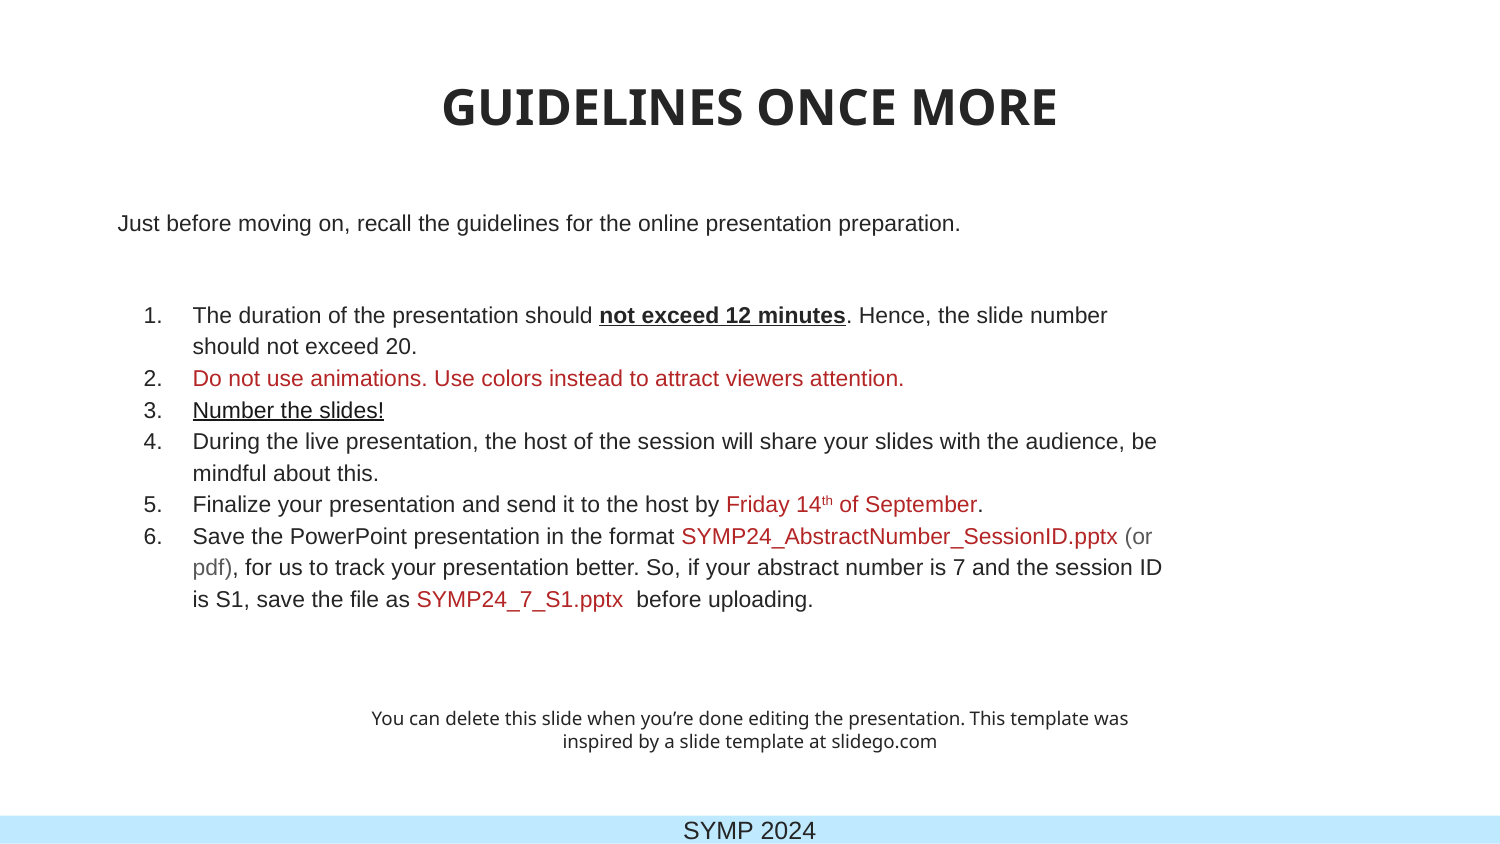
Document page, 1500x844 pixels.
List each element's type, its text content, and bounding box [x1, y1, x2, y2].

text_box You can delete this slide when you’re done editing the presentation. This template was inspired by a slide template at slidego.com [328, 692, 1172, 798]
title GUIDELINES ONCE MORE [357, 45, 1143, 151]
list Just before moving on, recall the guidelines for the online presentation preparation. The duration of the presentation should not exceed 12 minutes. Hence, the slide number should not exceed 20. Do not use animations. Use colors instead to attract viewers attention. Number the slides! During the live presentation, the host of the session will share your slides with the audience, be mindful about this. Finalize your presentation and send it to the host by Friday 14th of September. Save the PowerPoint presentation in the format SYMP24_AbstractNumber_SessionID.pptx (or pdf), for us to track your presentation better. So, if your abstract number is 7 and the session ID is S1, save the file as SYMP24_7_S1.pptx before uploading. [102, 189, 1189, 543]
